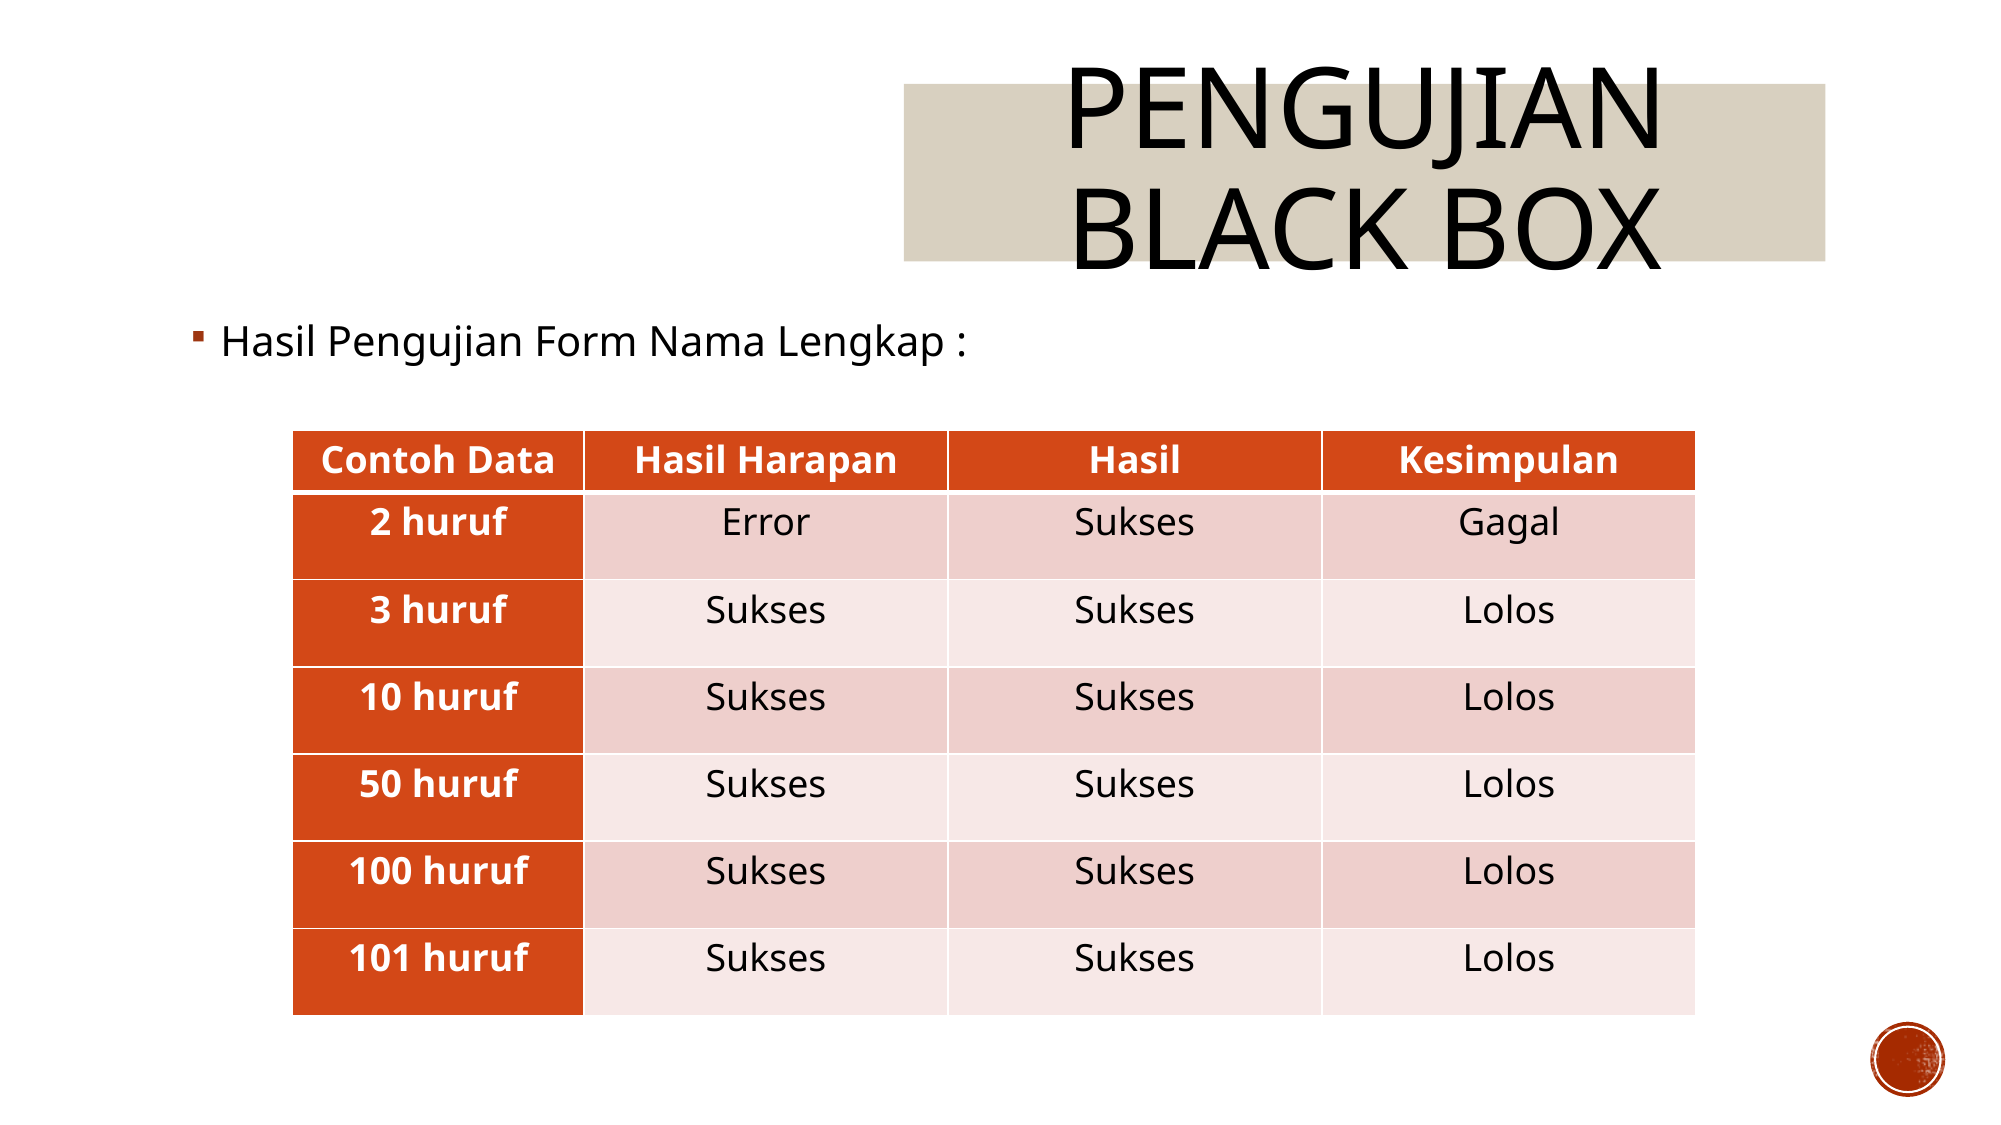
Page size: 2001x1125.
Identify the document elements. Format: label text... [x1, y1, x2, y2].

table_cell Gagal [1323, 495, 1695, 579]
table_cell Sukses [585, 929, 947, 1015]
table_header Hasil [949, 431, 1321, 490]
table_cell 100 huruf [293, 842, 583, 928]
table_cell Sukses [585, 668, 947, 753]
title Pengujian black box [903, 83, 1826, 262]
table_cell Lolos [1323, 668, 1695, 753]
table_cell 101 huruf [293, 929, 583, 1015]
table_cell Sukses [585, 842, 947, 928]
table_cell Sukses [949, 842, 1321, 928]
table_cell Sukses [949, 929, 1321, 1015]
table_cell Lolos [1323, 755, 1695, 840]
table_cell Lolos [1323, 580, 1695, 666]
table_header Kesimpulan [1323, 431, 1695, 490]
table_header Contoh Data [293, 431, 583, 490]
table_cell 2 huruf [293, 495, 583, 579]
table_cell Sukses [949, 755, 1321, 840]
table_cell Error [585, 495, 947, 579]
table_header Hasil Harapan [585, 431, 947, 490]
list Hasil Pengujian Form Nama Lengkap : [175, 313, 1826, 978]
table_cell 50 huruf [293, 755, 583, 840]
table_cell Sukses [949, 580, 1321, 666]
table_cell Sukses [949, 668, 1321, 753]
table_cell Sukses [585, 580, 947, 666]
table_cell Lolos [1323, 929, 1695, 1015]
table_cell Sukses [949, 495, 1321, 579]
table_cell 3 huruf [293, 580, 583, 666]
table_cell Sukses [585, 755, 947, 840]
table_cell Lolos [1323, 842, 1695, 928]
table_cell 10 huruf [293, 668, 583, 753]
